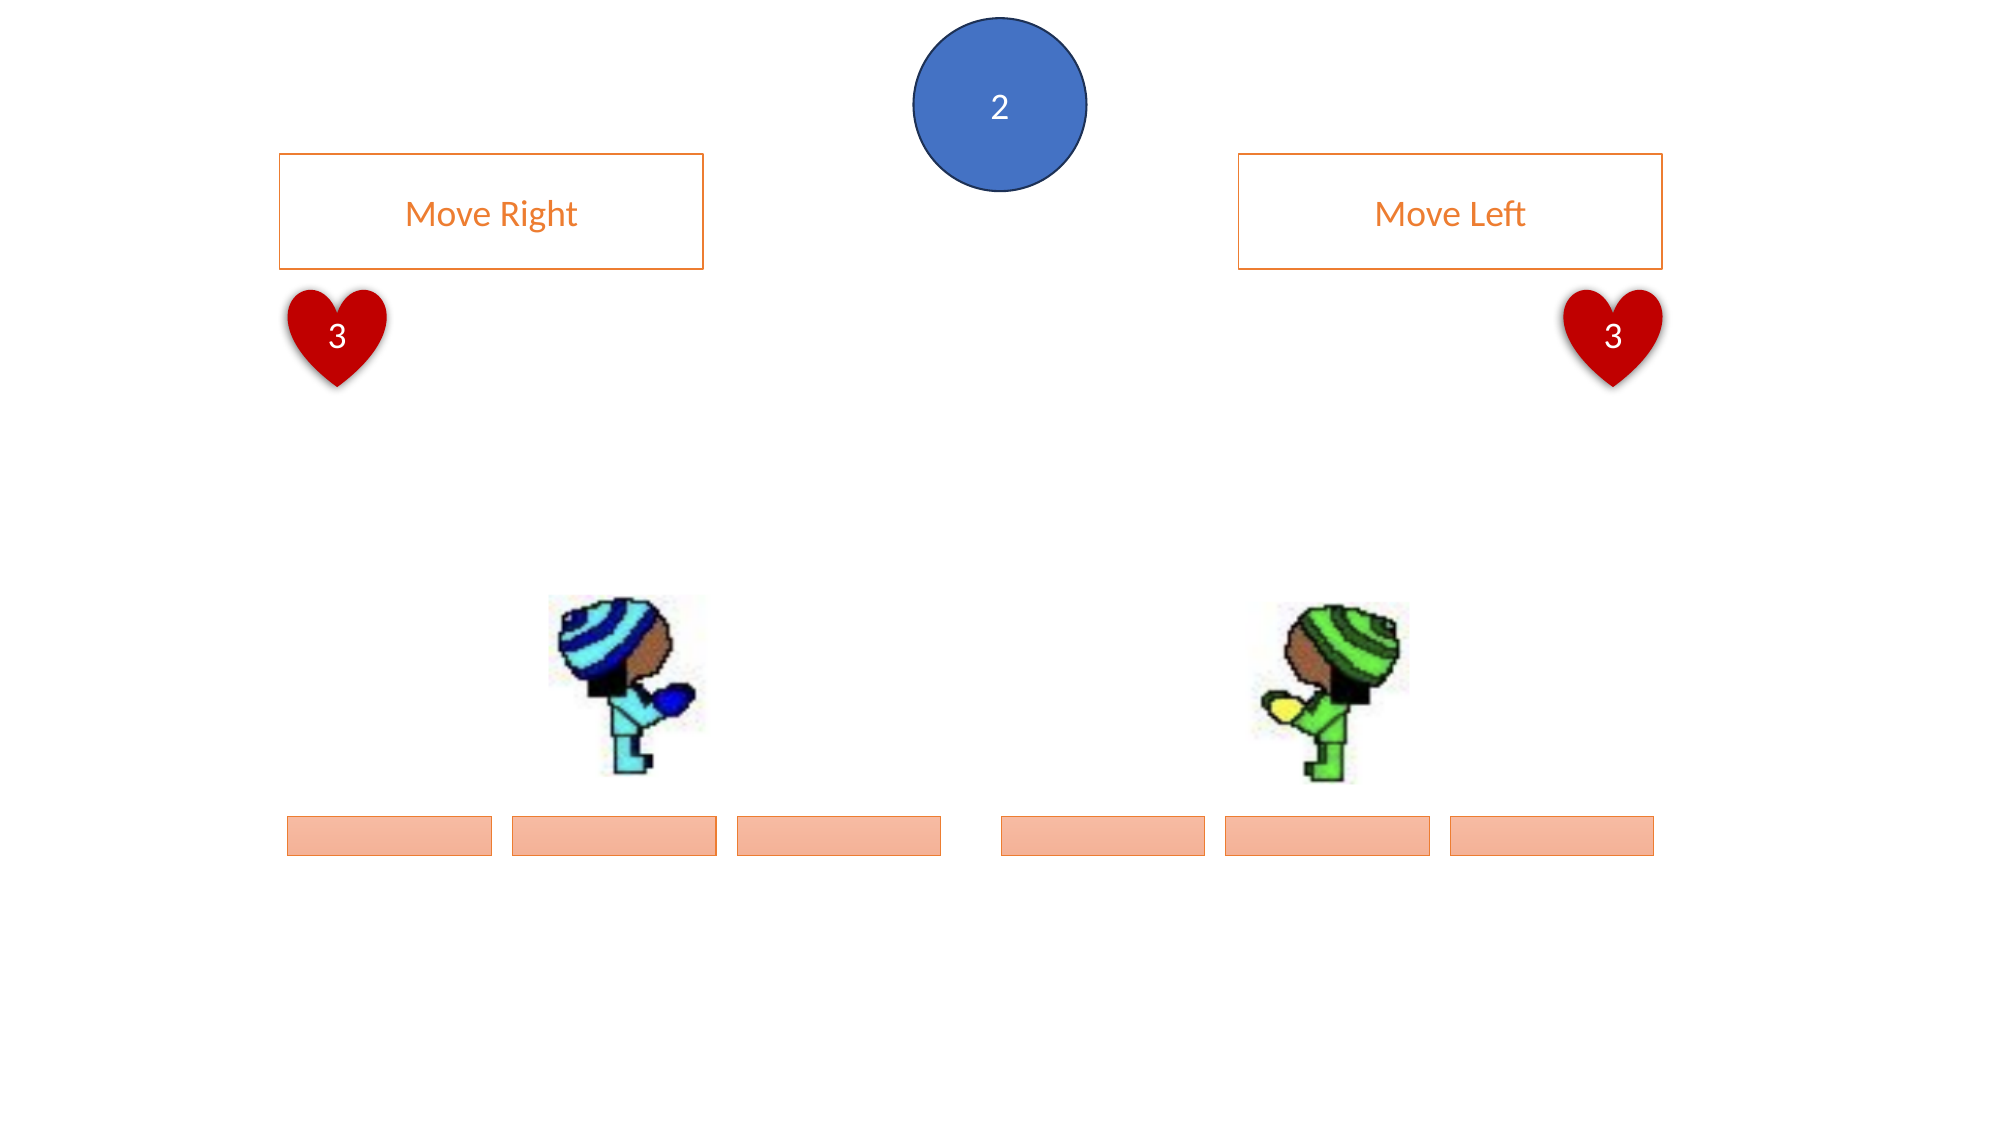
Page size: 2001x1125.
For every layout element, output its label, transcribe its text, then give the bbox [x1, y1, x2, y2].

text_box [1225, 816, 1430, 856]
text_box 3 [1563, 289, 1663, 388]
picture [1240, 585, 1416, 791]
text_box [737, 816, 941, 856]
picture [540, 578, 717, 799]
text_box 2 [912, 17, 1088, 193]
text_box 3 [287, 289, 387, 388]
text_box Move Right [279, 153, 704, 270]
text_box Move Left [1238, 153, 1663, 270]
text_box [512, 816, 717, 856]
text_box [287, 816, 492, 856]
text_box [1450, 816, 1654, 856]
text_box [1001, 816, 1205, 856]
